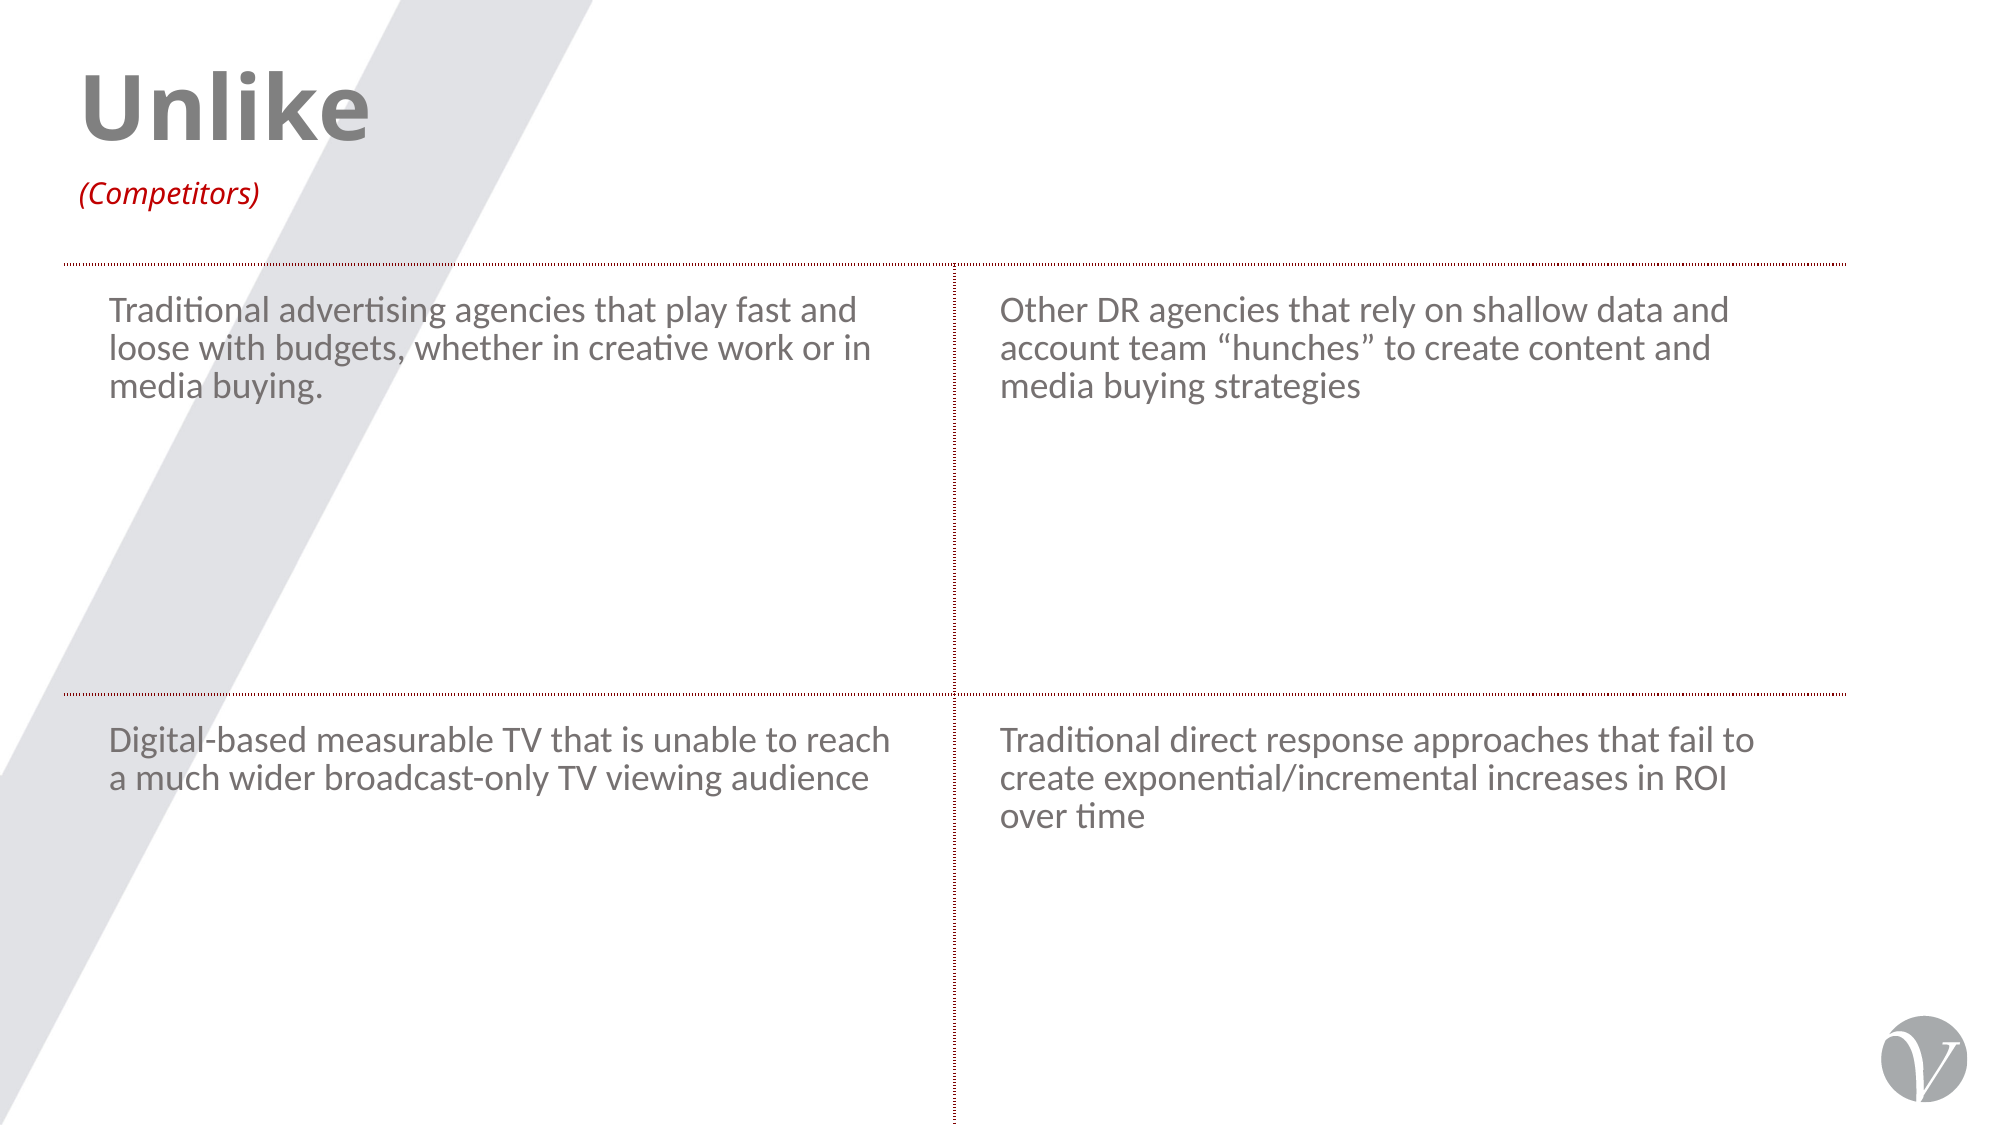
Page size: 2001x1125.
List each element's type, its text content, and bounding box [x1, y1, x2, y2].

list (Competitors) [63, 167, 1930, 220]
table_header Traditional advertising agencies that play fast and loose with budgets, whether in creative work or in media buying. [64, 265, 955, 695]
title Unlike [63, 54, 1930, 167]
table_cell Digital-based measurable TV that is unable to reach a much wider broadcast-only TV viewing audience [64, 695, 955, 1125]
table_header Other DR agencies that rely on shallow data and account team “hunches” to create content and media buying strategies [955, 265, 1846, 695]
table_cell Traditional direct response approaches that fail to create exponential/incremental increases in ROI over time [955, 695, 1846, 1125]
picture [0, 0, 2001, 1125]
